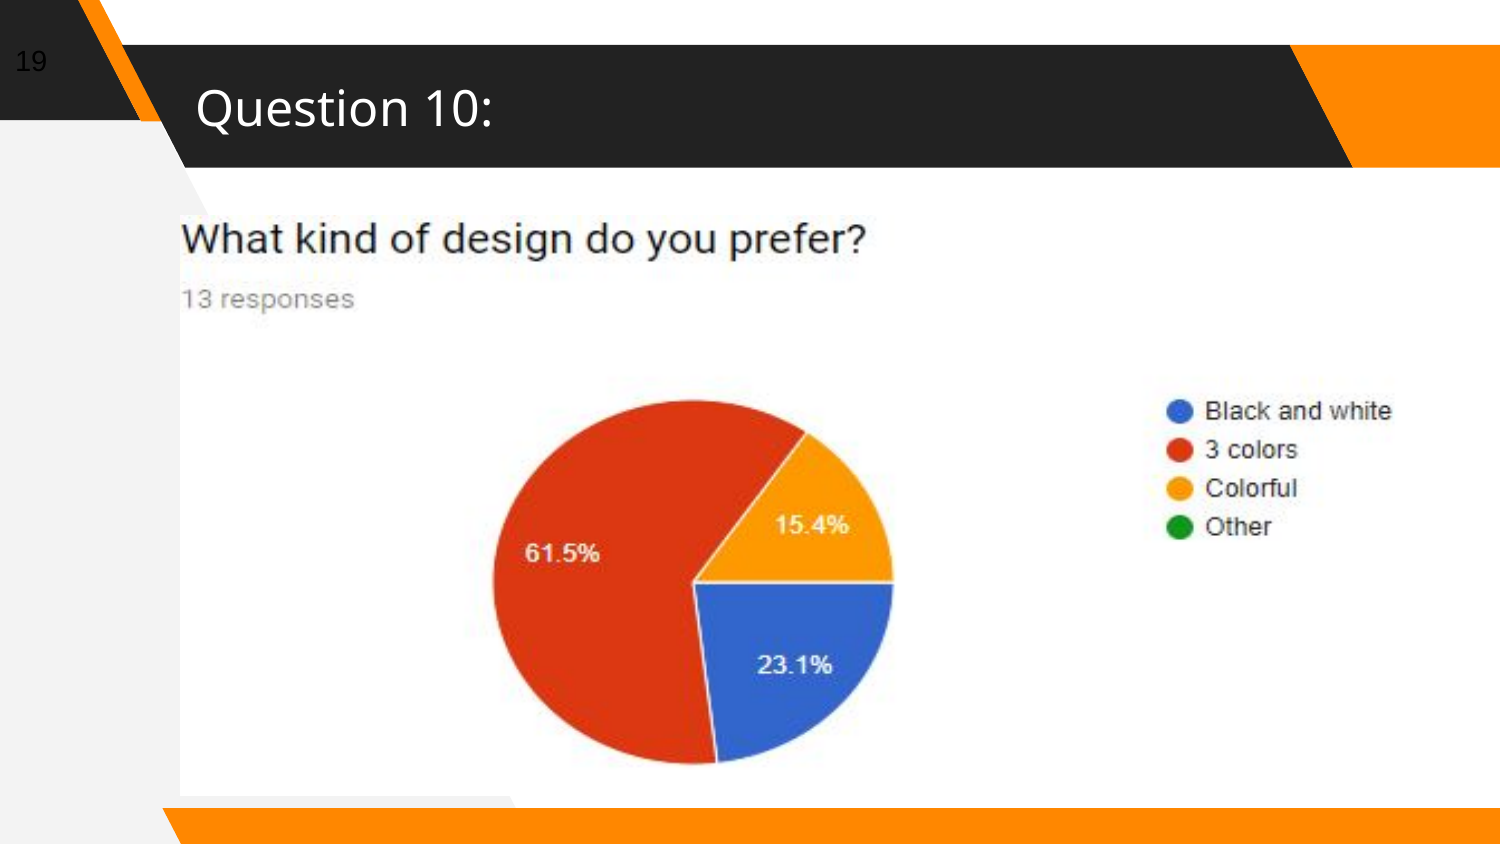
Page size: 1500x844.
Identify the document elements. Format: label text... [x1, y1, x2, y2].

picture [180, 214, 1424, 796]
slide_number 19 [0, 0, 98, 121]
title Question 10: [180, 44, 1424, 168]
